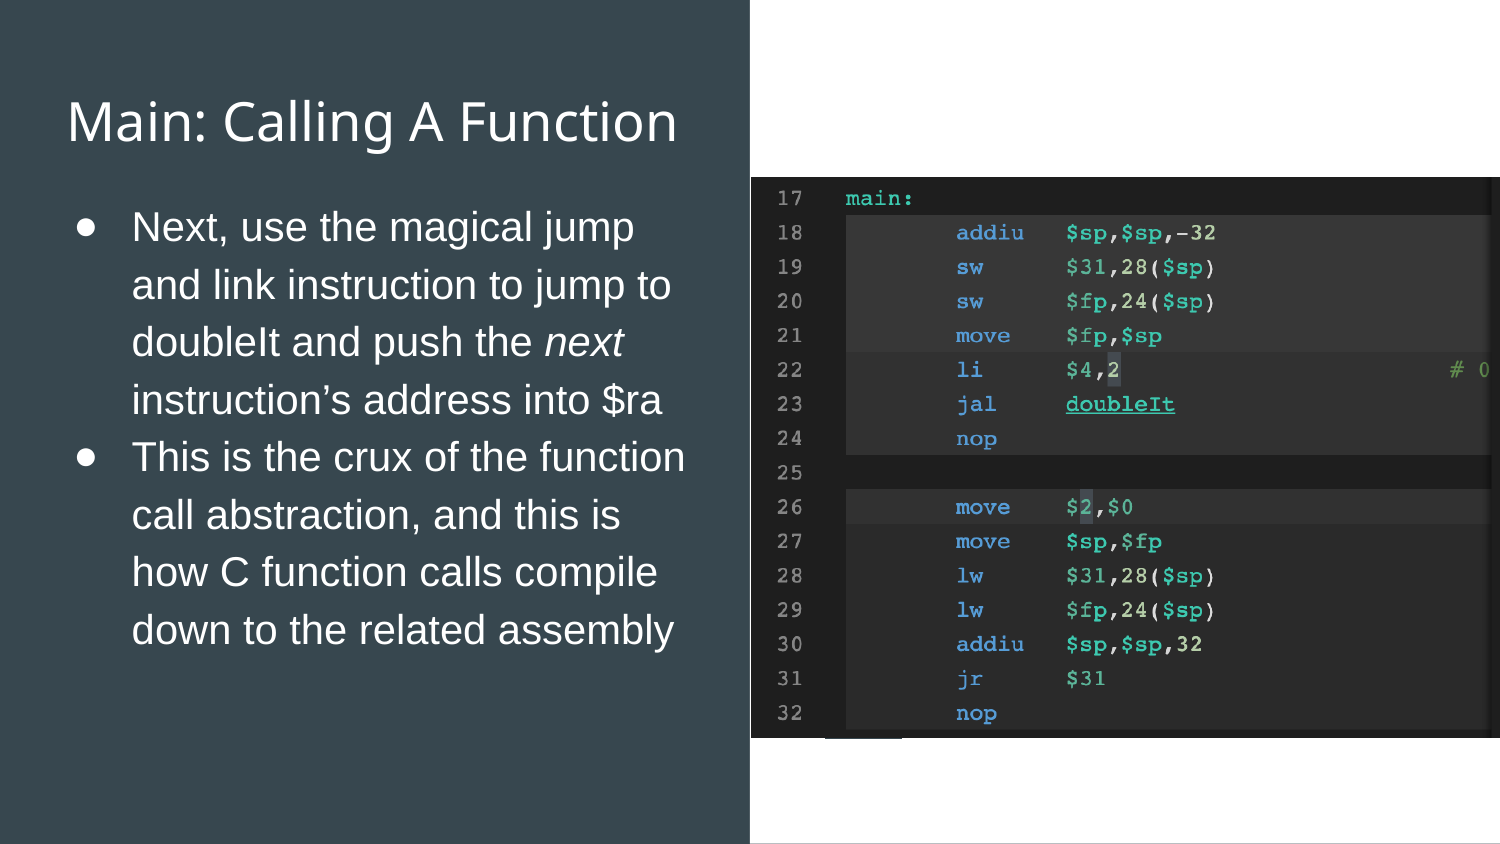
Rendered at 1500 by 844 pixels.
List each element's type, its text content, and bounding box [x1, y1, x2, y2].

picture [751, 177, 1500, 739]
list Next, use the magical jump and link instruction to jump to doubleIt and push the next instruction’s address into $ra This is the crux of the function call abstraction, and this is how C function calls compile down to the related assembly [41, 177, 707, 739]
text_box Main: Calling A Function [51, 71, 957, 178]
